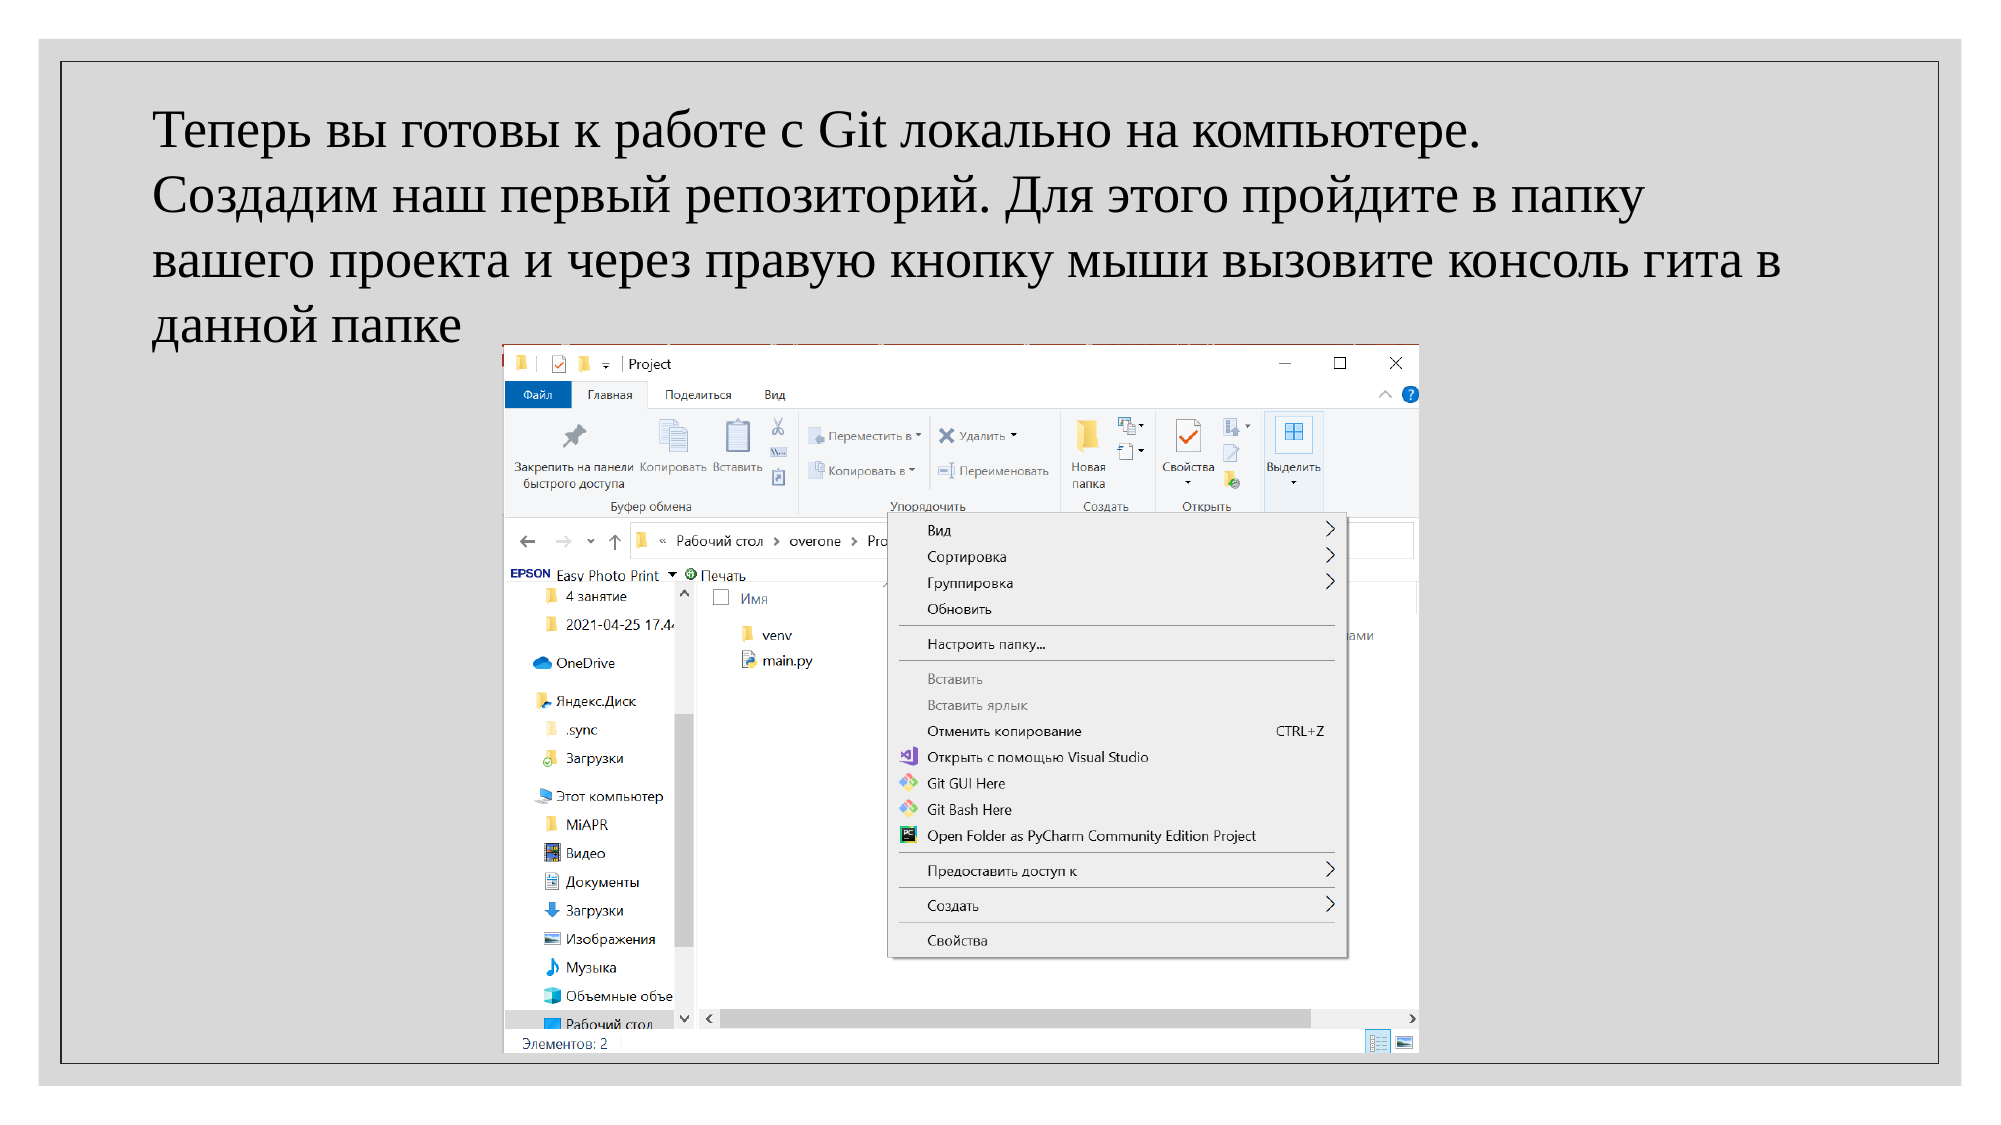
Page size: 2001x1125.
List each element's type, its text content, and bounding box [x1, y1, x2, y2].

picture [502, 344, 1419, 1053]
text_box Теперь вы готовы к работе с Git локально на компьютере. Создадим наш первый репозиторий. Для этого пройдите в папку вашего проекта и через правую кнопку мыши вызовите консоль гита в данной папке [137, 86, 1821, 361]
